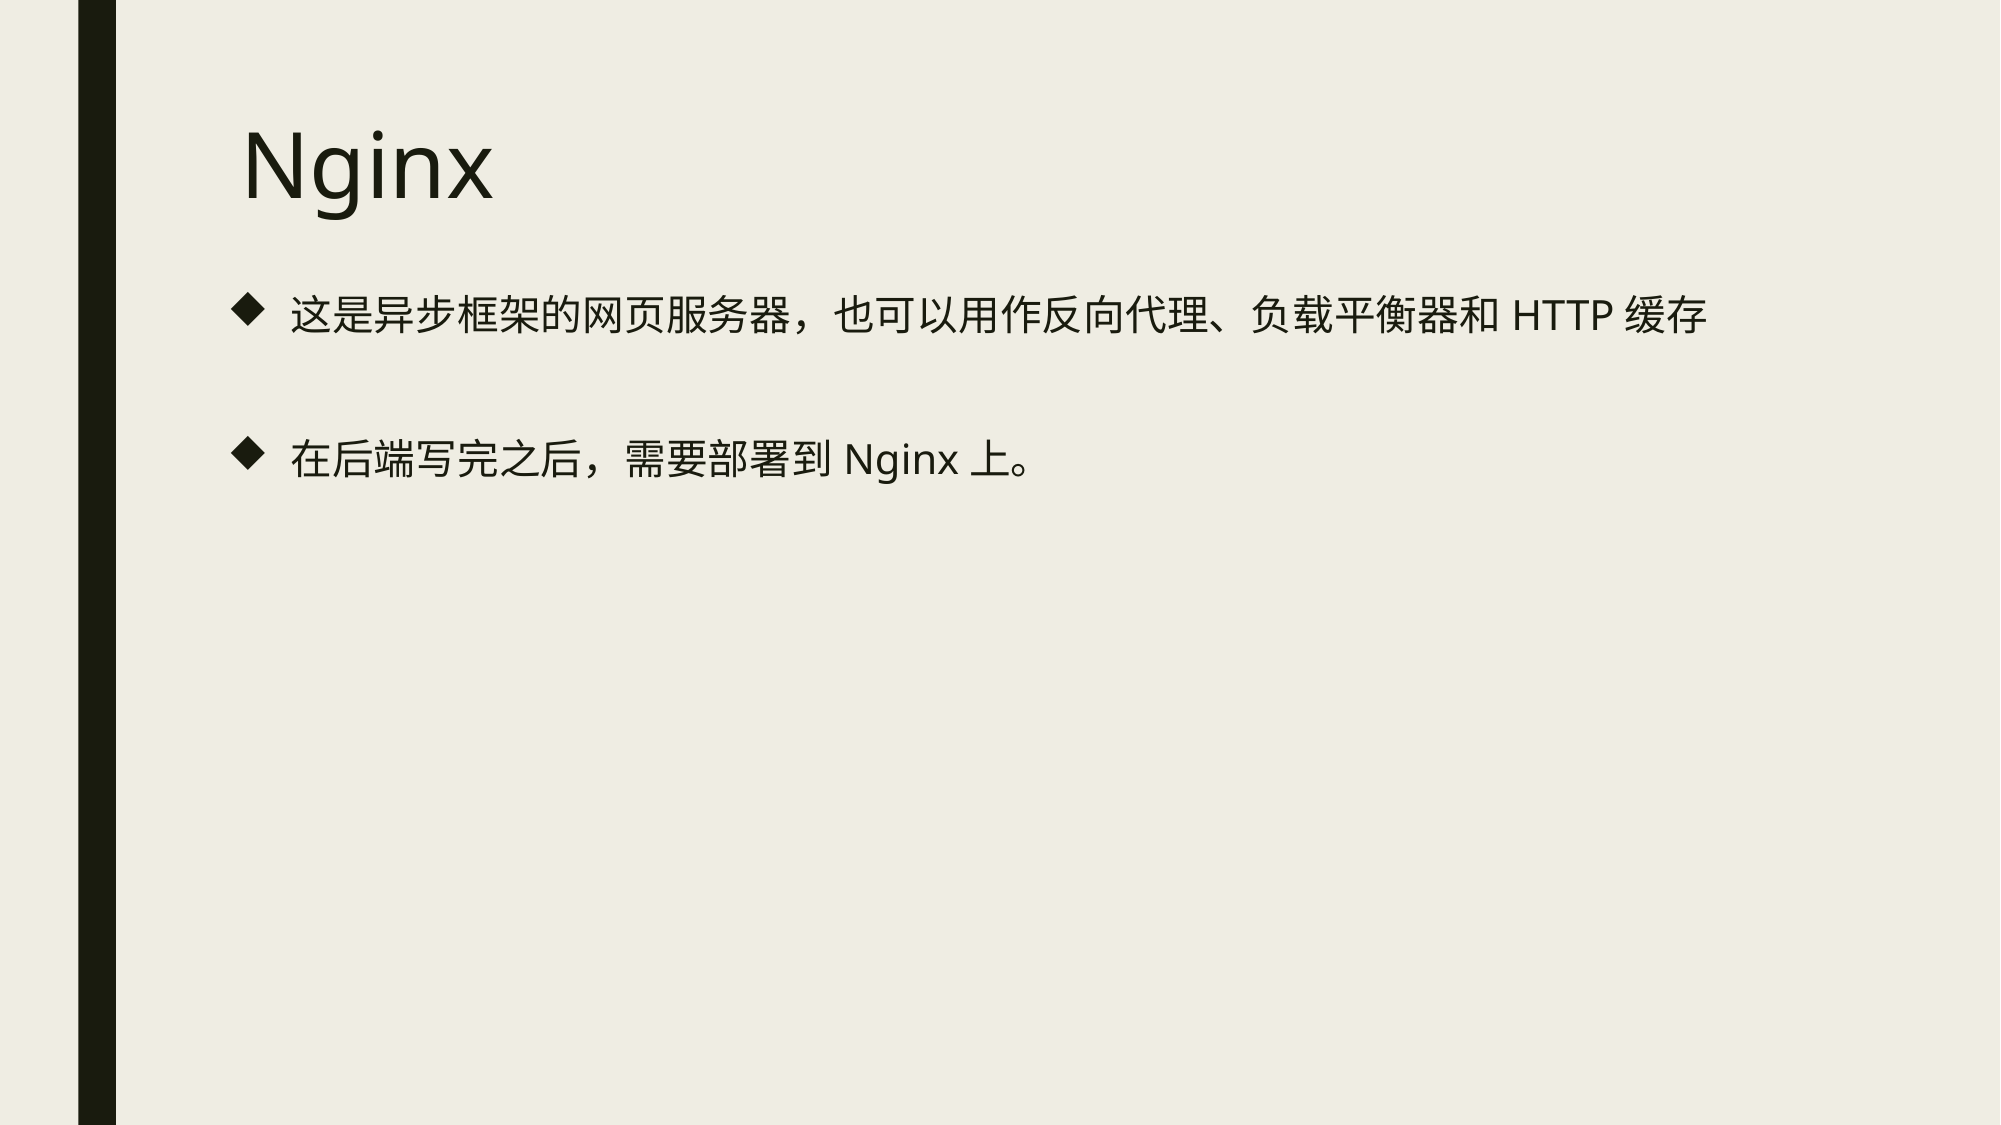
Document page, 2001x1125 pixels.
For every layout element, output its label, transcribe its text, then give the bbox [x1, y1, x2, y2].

list 这是异步框架的网页服务器，也可以用作反向代理、负载平衡器和HTTP缓存 在后端写完之后，需要部署到Nginx上。 [212, 285, 1788, 873]
title Nginx [225, 112, 1800, 357]
